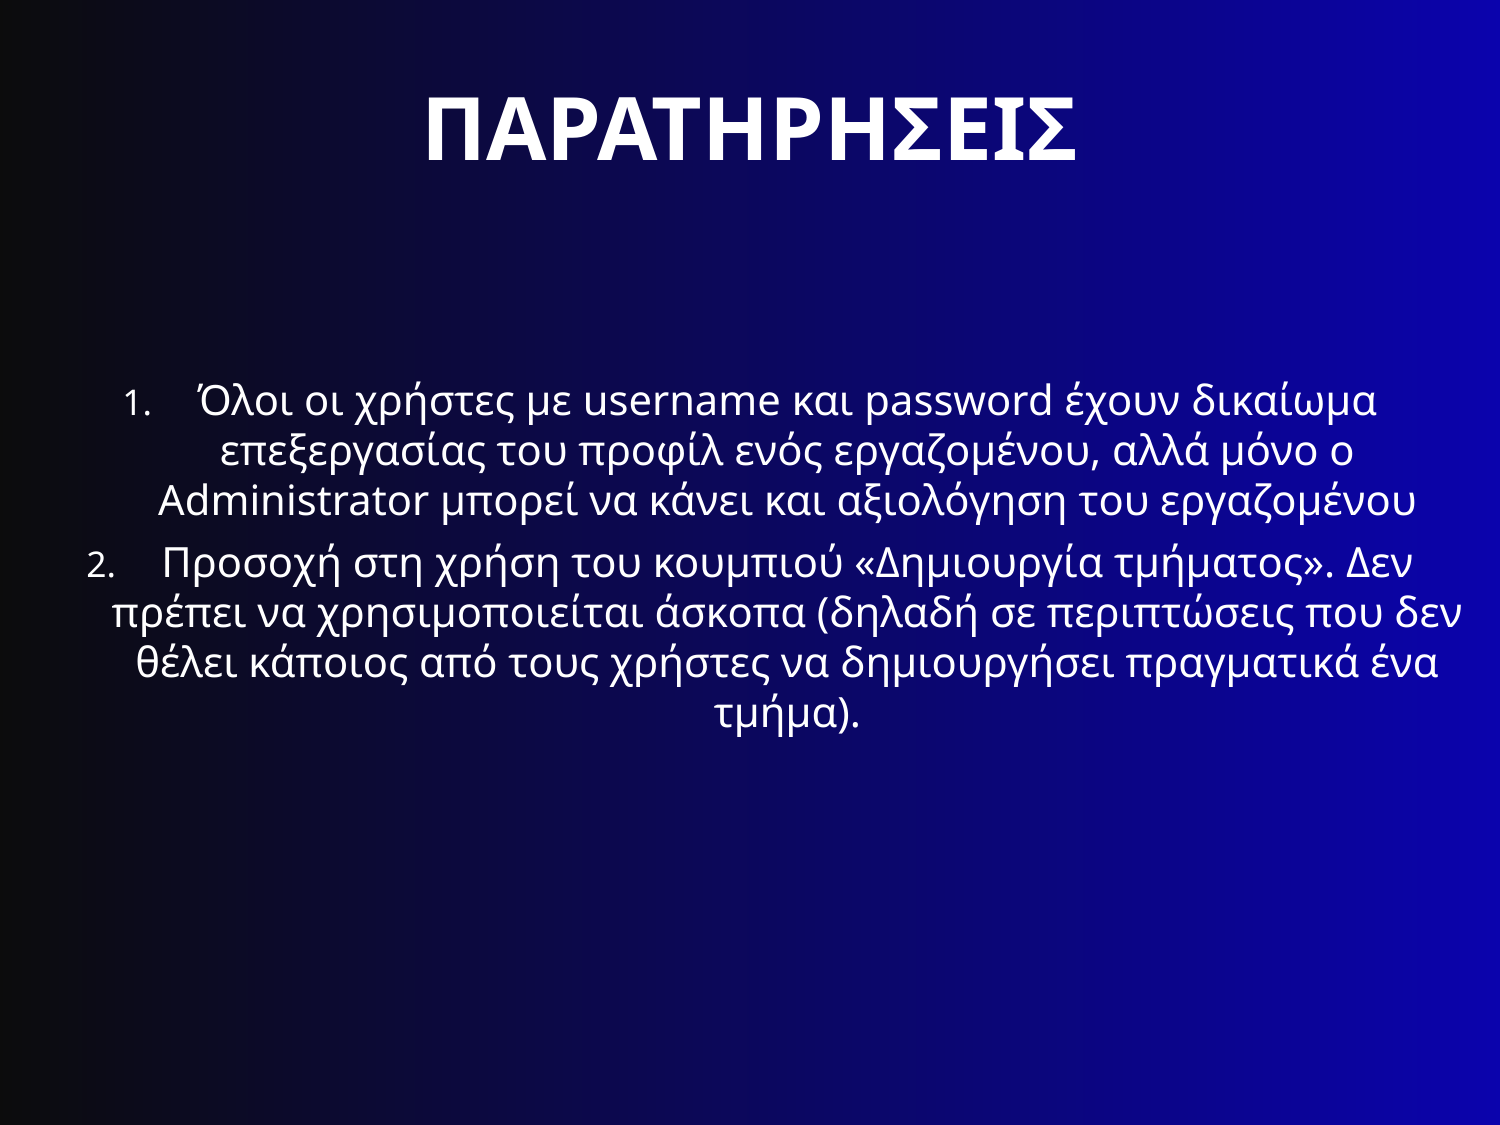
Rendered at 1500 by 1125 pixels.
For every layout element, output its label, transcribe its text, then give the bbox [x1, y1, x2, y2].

list Όλοι οι χρήστες με username και password έχουν δικαίωμα επεξεργασίας του προφίλ ενός εργαζομένου, αλλά μόνο ο Administrator μπορεί να κάνει και αξιολόγηση του εργαζομένου Προσοχή στη χρήση του κουμπιού «Δημιουργία τμήματος». Δεν πρέπει να χρησιμοποιείται άσκοπα (δηλαδή σε περιπτώσεις που δεν θέλει κάποιος από τους χρήστες να δημιουργήσει πραγματικά ένα τμήμα). [0, 196, 1500, 976]
title παρατηρησεισ [0, 30, 1500, 196]
